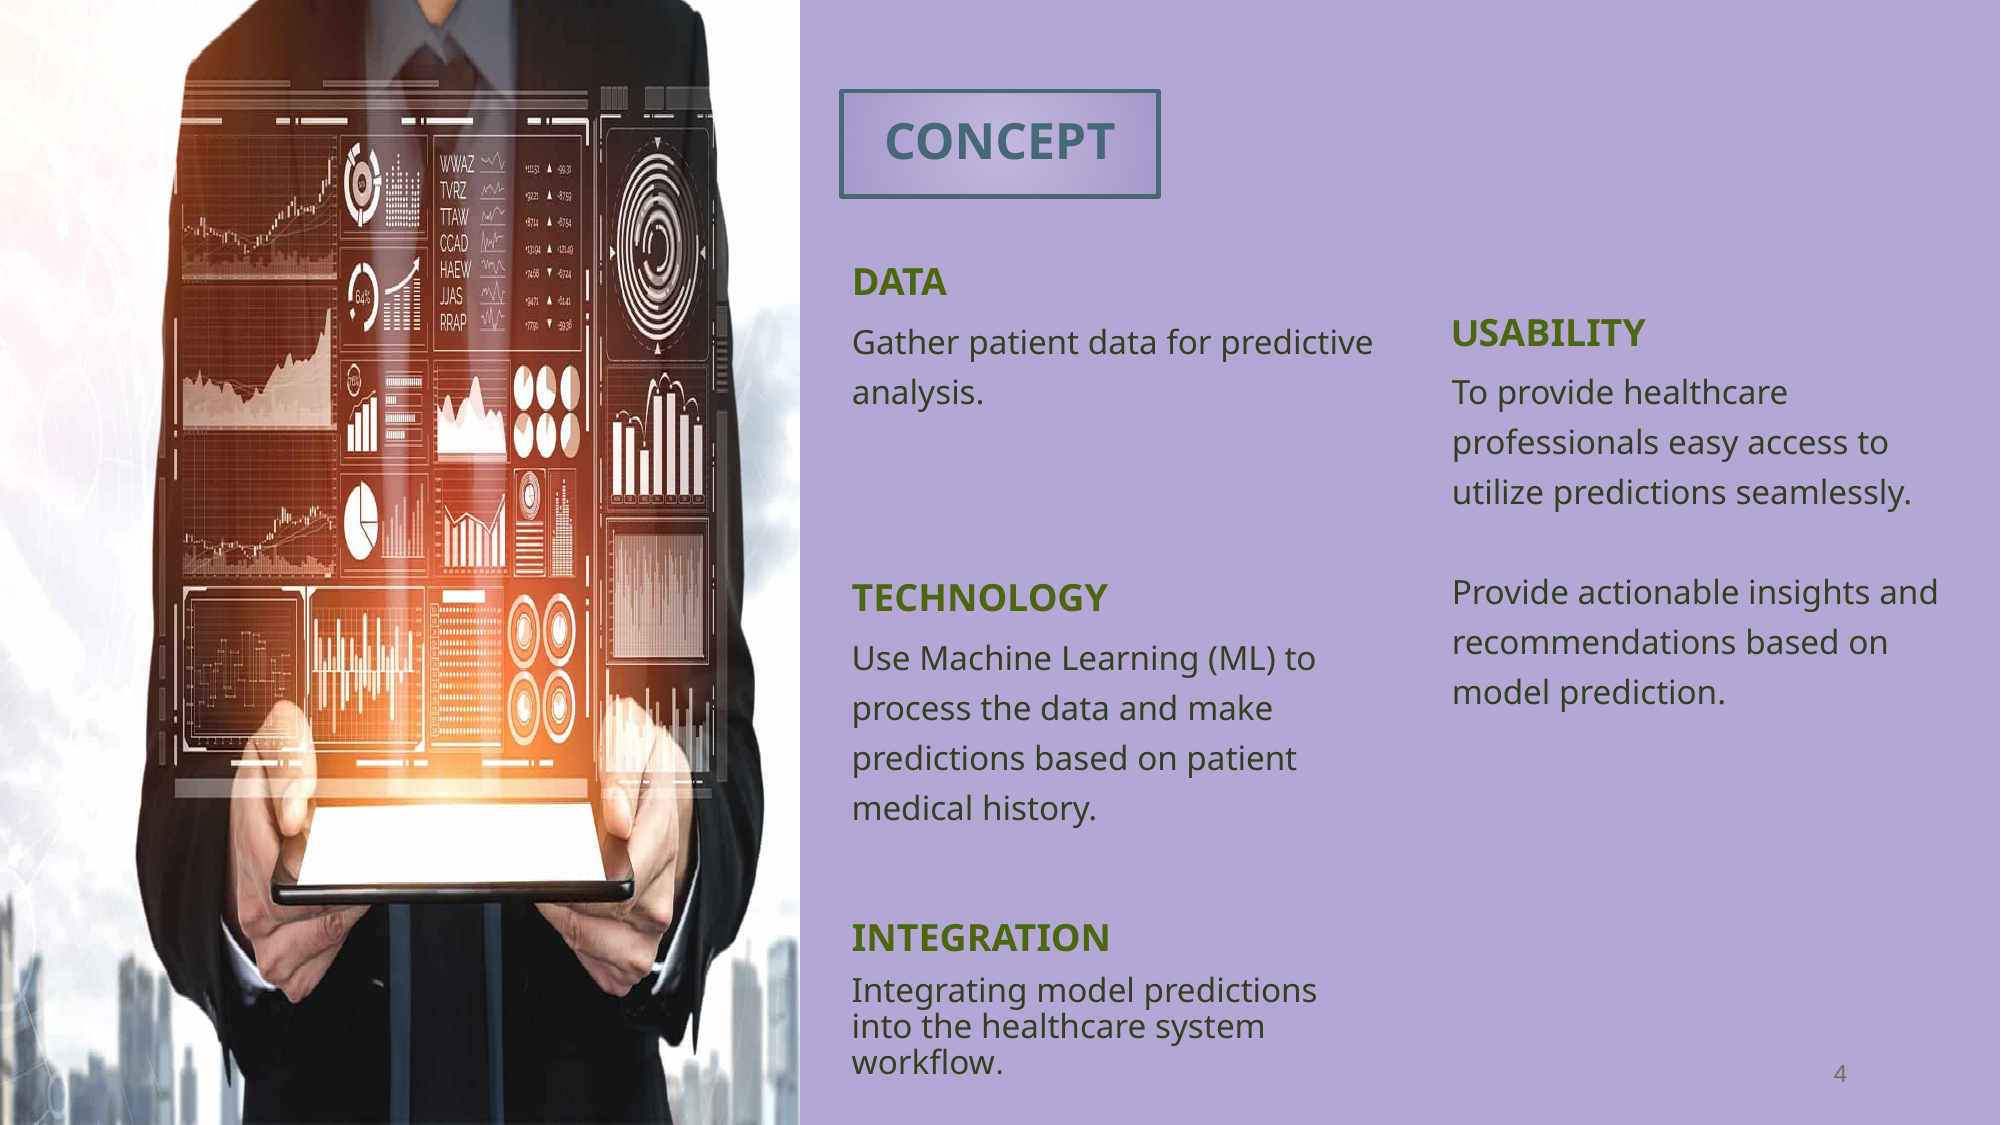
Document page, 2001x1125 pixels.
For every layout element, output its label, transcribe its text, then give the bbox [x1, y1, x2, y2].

list Gather patient data for predictive analysis. [836, 303, 1400, 529]
text_box TECHNOLOGY [836, 557, 1400, 619]
text_box INTEGRATION [836, 896, 1400, 967]
picture [0, 0, 801, 1125]
text_box Integrating model predictions into the healthcare system workflow. [836, 967, 1400, 1125]
text_box USABILITY [1436, 291, 2000, 362]
text_box Use Machine Learning (ML) to process the data and make predictions based on patient medical history. [836, 619, 1400, 858]
text_box To provide healthcare professionals easy access to utilize predictions seamlessly. Provide actionable insights and recommendations based on model prediction. [1436, 353, 1978, 1014]
slide_number ‹#› [1412, 1042, 1863, 1103]
title CONCEPT [839, 89, 1161, 199]
list DATA [836, 241, 1400, 303]
